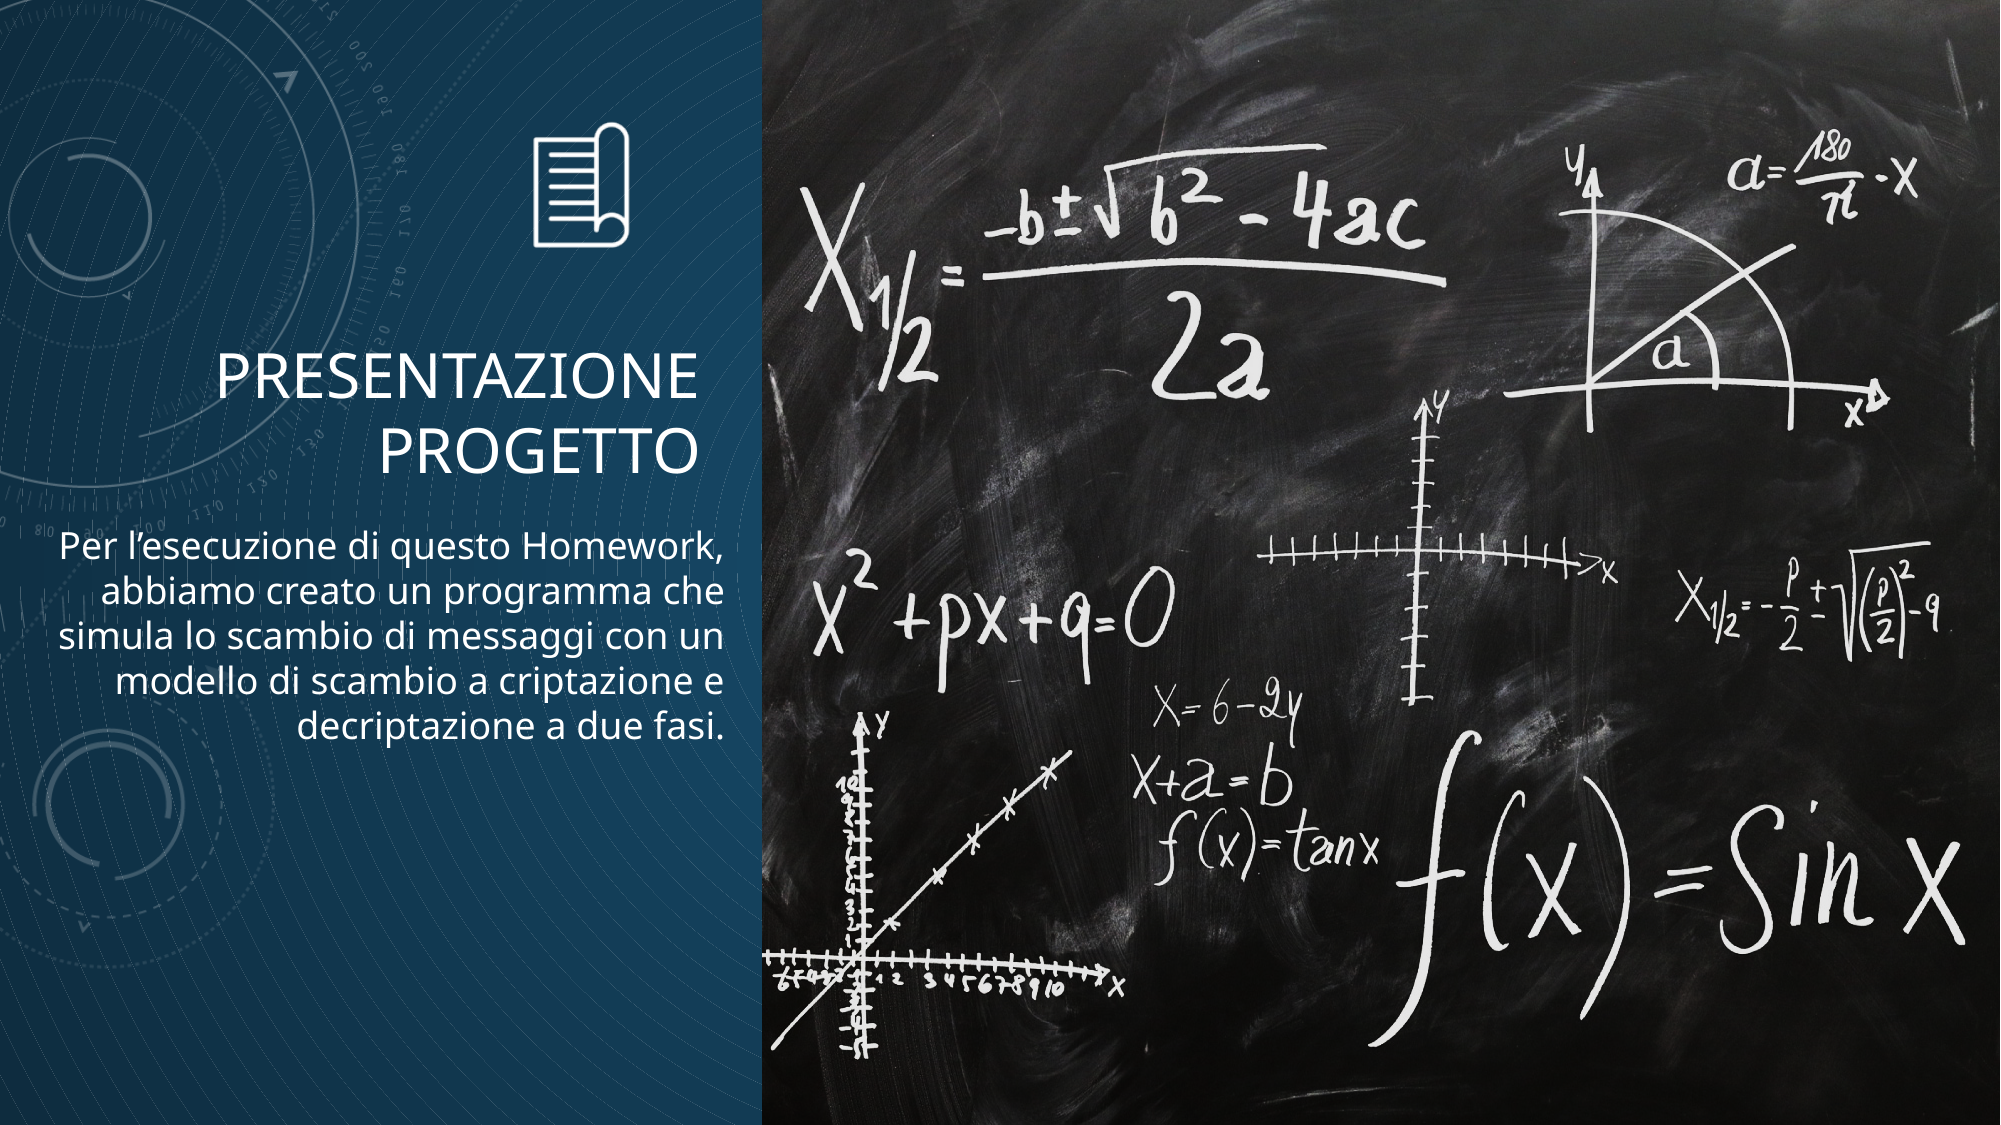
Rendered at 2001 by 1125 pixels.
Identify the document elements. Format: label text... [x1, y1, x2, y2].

list Per l’esecuzione di questo Homework, abbiamo creato un programma che simula lo scambio di messaggi con un modello di scambio a criptazione e decriptazione a due fasi. [18, 514, 741, 845]
picture [0, 0, 762, 1125]
title Presentazione progetto [90, 307, 717, 514]
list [762, 0, 2000, 1125]
